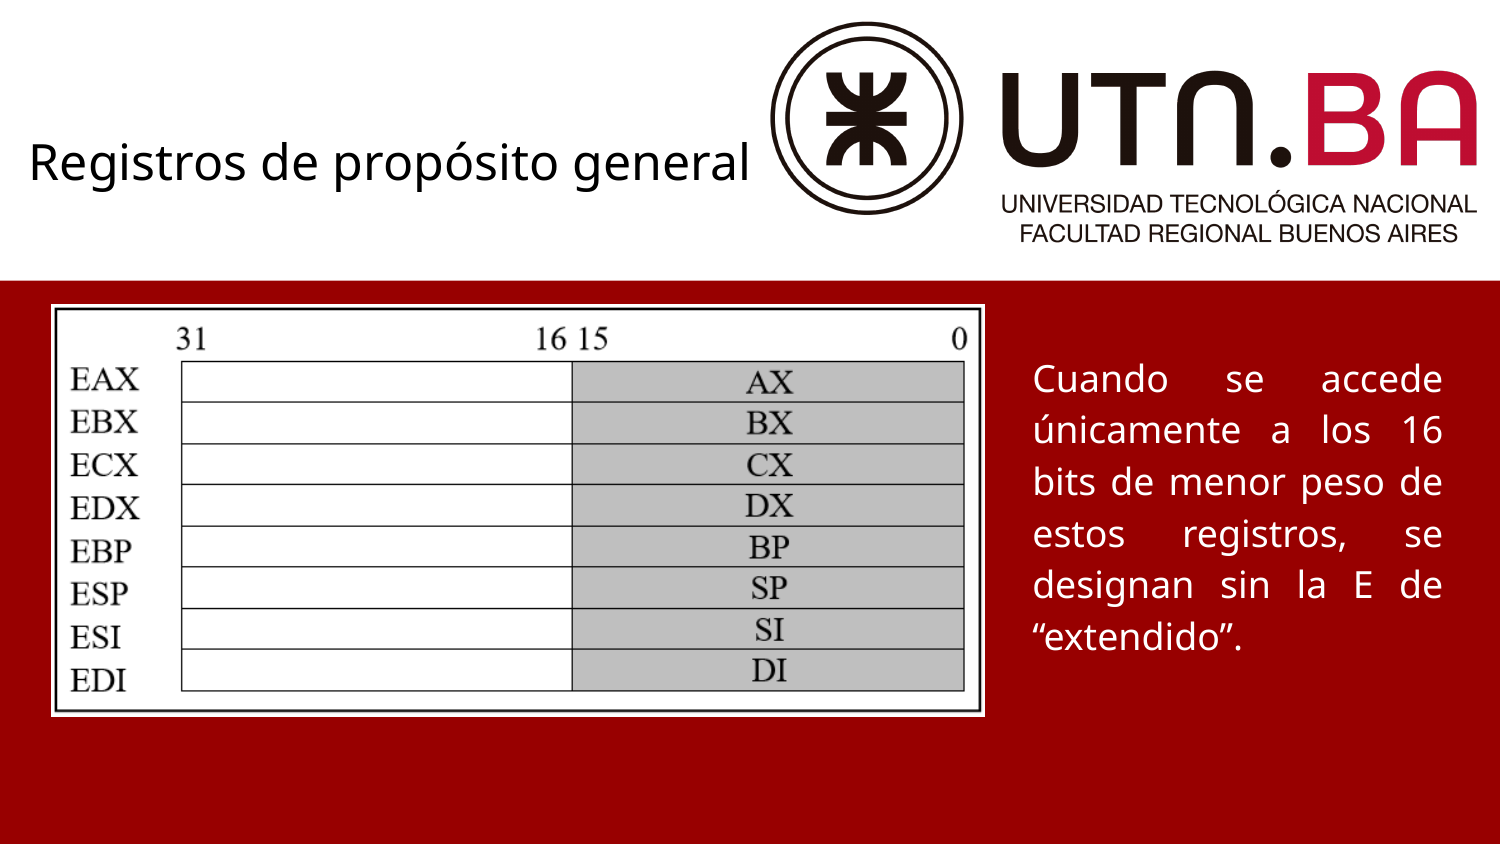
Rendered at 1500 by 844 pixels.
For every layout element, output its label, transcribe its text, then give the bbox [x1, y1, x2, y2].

picture [50, 304, 985, 717]
picture [747, 0, 1500, 277]
list Cuando se accede únicamente a los 16 bits de menor peso de estos registros, se designan sin la E de “extendido”. [1017, 332, 1459, 844]
subtitle Registros de propósito general [13, 115, 1346, 245]
